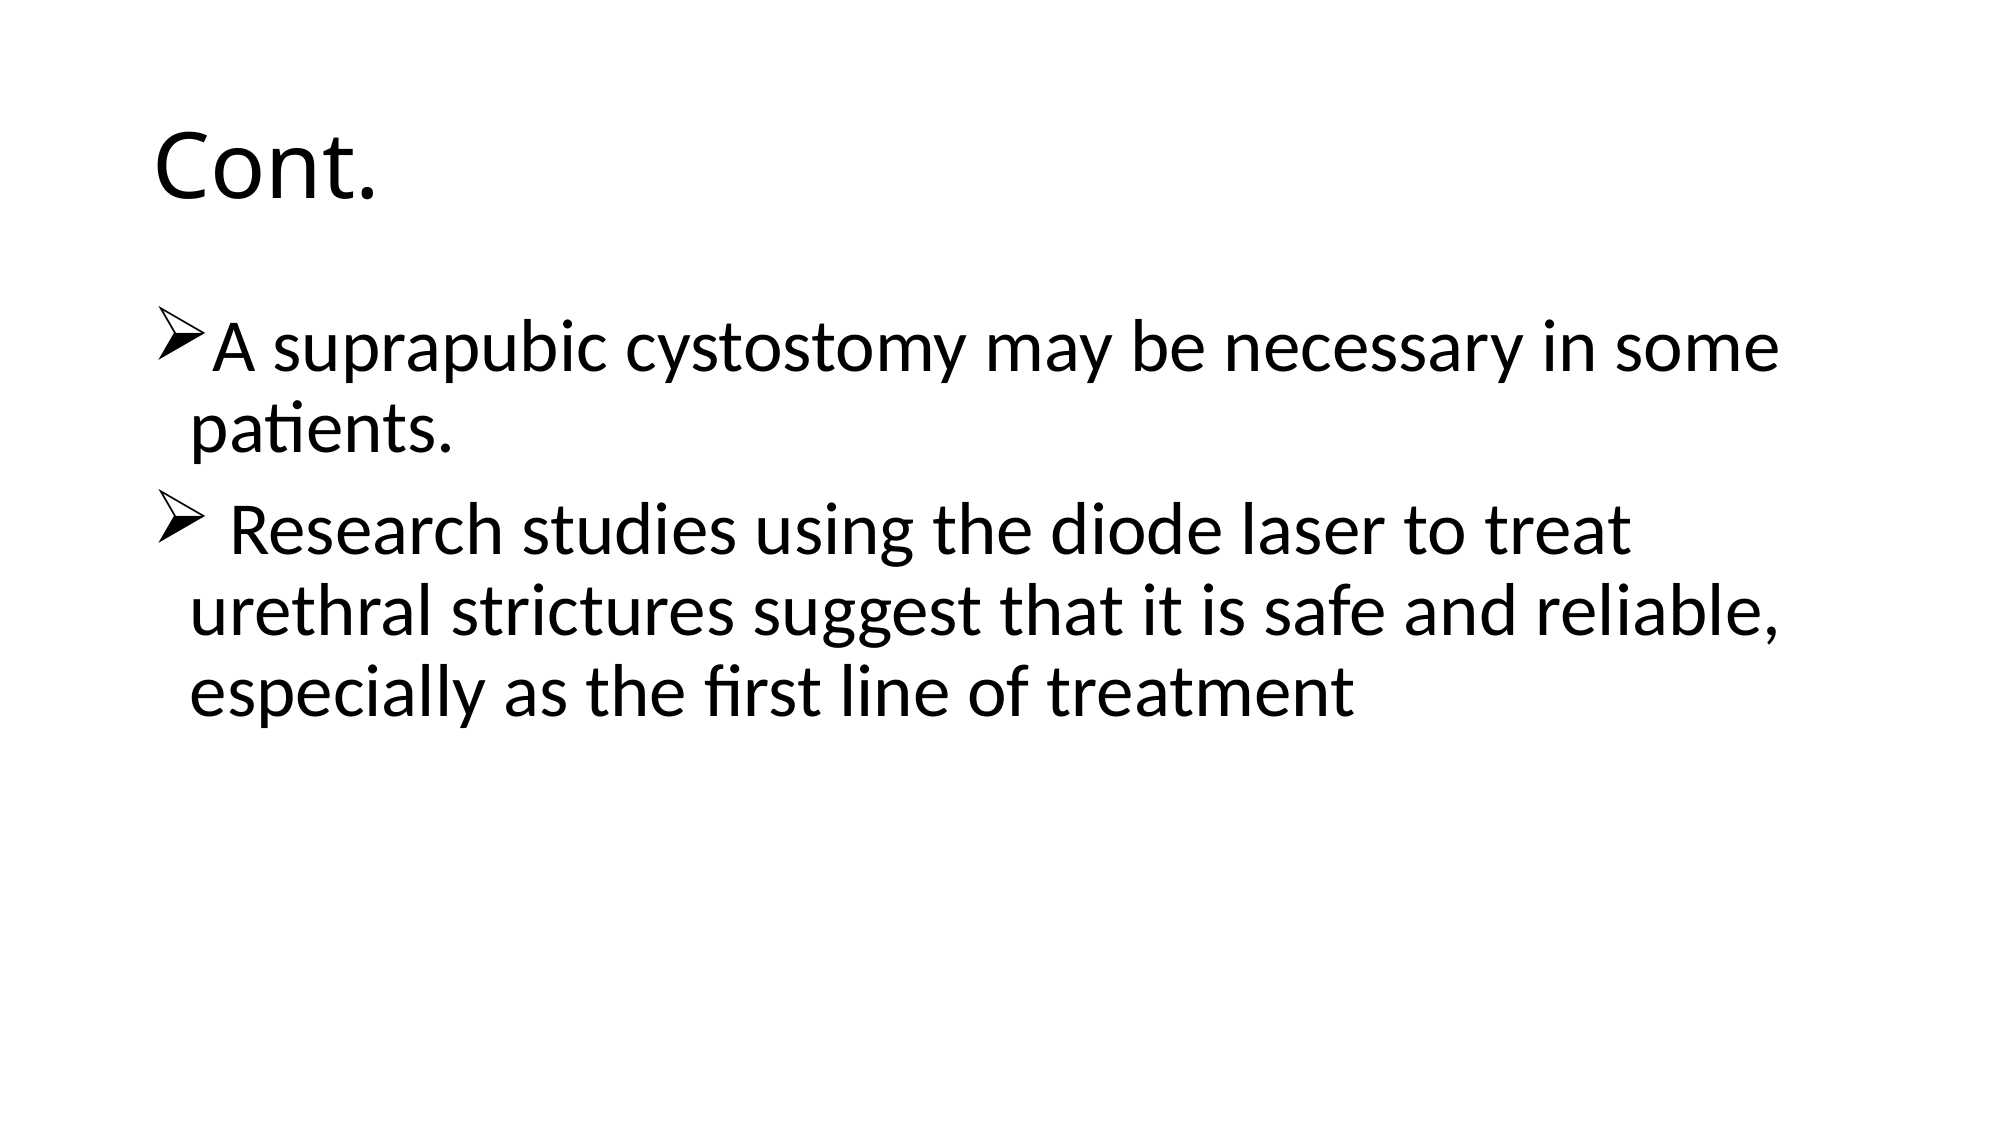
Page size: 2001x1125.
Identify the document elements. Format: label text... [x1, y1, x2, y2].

list A suprapubic cystostomy may be necessary in some patients. Research studies using the diode laser to treat urethral strictures suggest that it is safe and reliable, especially as the first line of treatment [137, 299, 1863, 1014]
title Cont. [137, 59, 1863, 278]
